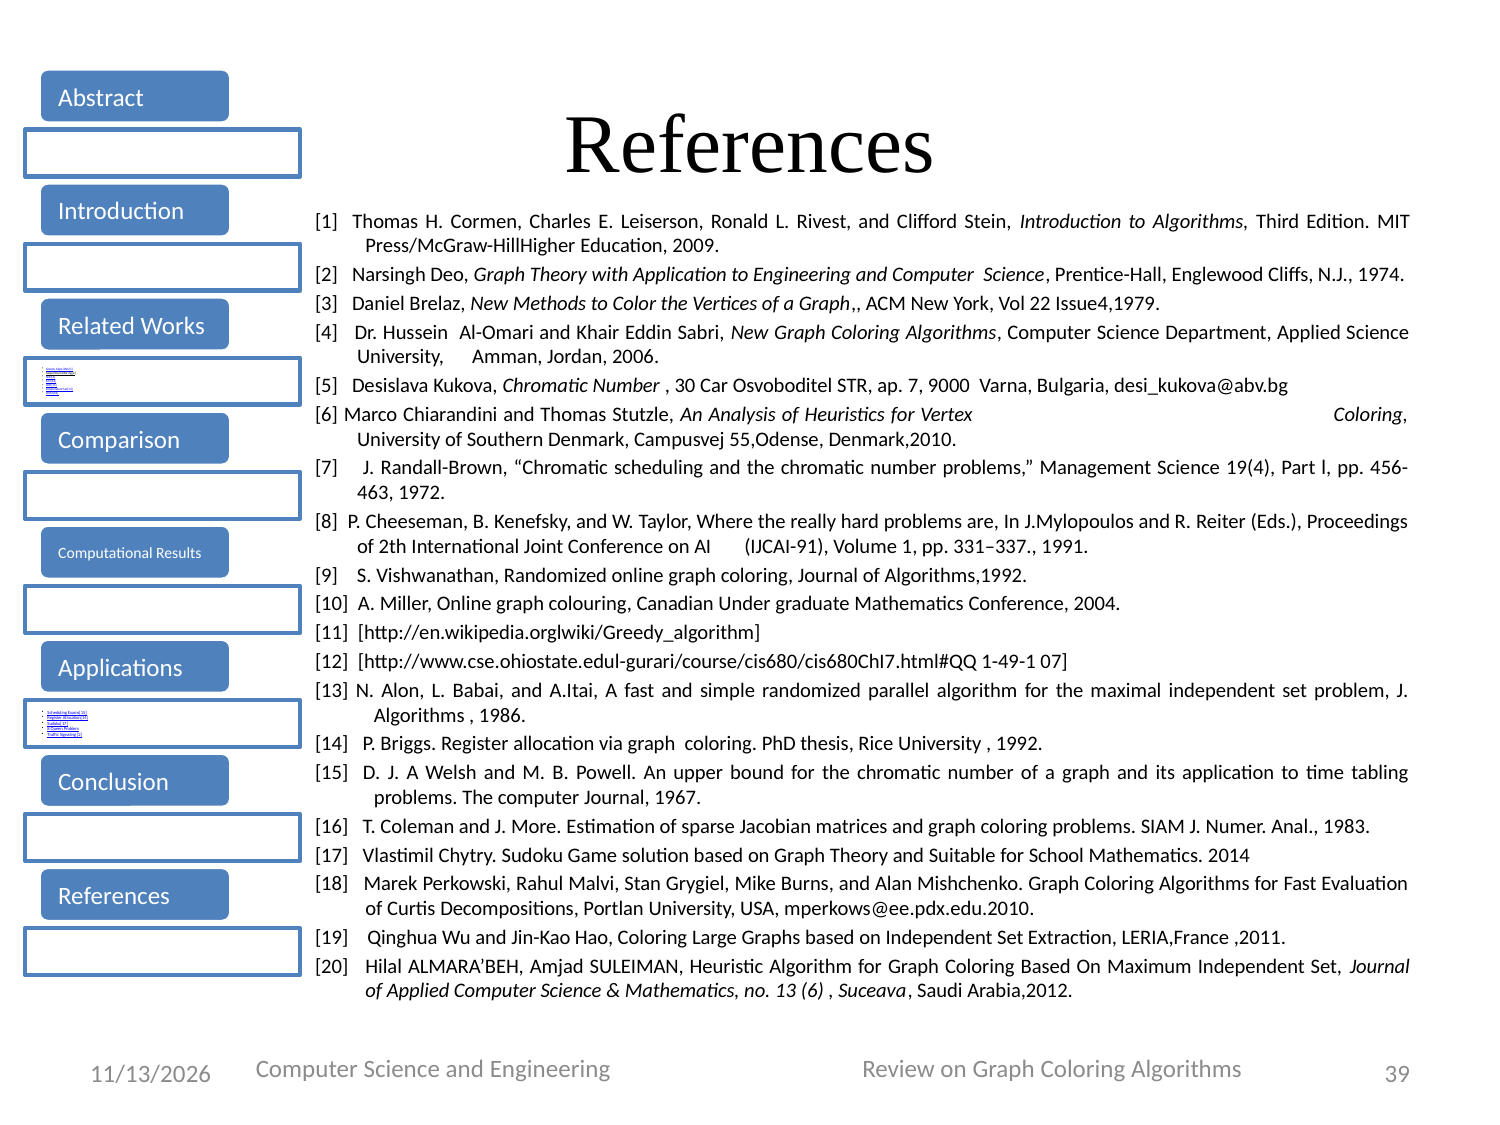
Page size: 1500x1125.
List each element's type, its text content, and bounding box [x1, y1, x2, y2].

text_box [24, 62, 301, 976]
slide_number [75, 1042, 425, 1103]
footer Computer Science and Engineering Review on Graph Coloring Algorithms [162, 1037, 1338, 1098]
list [1] Thomas H. Cormen, Charles E. Leiserson, Ronald L. Rivest, and Clifford Stein, Introduction to Algorithms, Third Edition. MIT Press/McGraw-HillHigher Education, 2009. [2] Narsingh Deo, Graph Theory with Application to Engineering and Computer Science, Prentice-Hall, Englewood Cliffs, N.J., 1974. [3] Daniel Brelaz, New Methods to Color the Vertices of a Graph,, ACM New York, Vol 22 Issue4,1979. [4] Dr. Hussein Al-Omari and Khair Eddin Sabri, New Graph Coloring Algorithms, Computer Science Department, Applied Science University, Amman, Jordan, 2006. [5] Desislava Kukova, Chromatic Number , 30 Car Osvoboditel STR, ap. 7, 9000 Varna, Bulgaria, desi_kukova@abv.bg [6] Marco Chiarandini and Thomas Stutzle, An Analysis of Heuristics for Vertex Coloring, University of Southern Denmark, Campusvej 55,Odense, Denmark,2010. [7] J. Randall-Brown, “Chromatic scheduling and the chromatic number problems,” Management Science 19(4), Part l, pp. 456-463, 1972. [8] P. Cheeseman, B. Kenefsky, and W. Taylor, Where the really hard problems are, In J.Mylopoulos and R. Reiter (Eds.), Proceedings of 2th International Joint Conference on AI (IJCAI-91), Volume 1, pp. 331–337., 1991. [9] S. Vishwanathan, Randomized online graph coloring, Journal of Algorithms,1992. [10] A. Miller, Online graph colouring, Canadian Under graduate Mathematics Conference, 2004. [11] [http://en.wikipedia.orglwiki/Greedy_algorithm] [12] [http://www.cse.ohiostate.edul-gurari/course/cis680/cis680ChI7.html#QQ 1-49-1 07] [13] N. Alon, L. Babai, and A.Itai, A fast and simple randomized parallel algorithm for the maximal independent set problem, J. Algorithms , 1986. [14] P. Briggs. Register allocation via graph coloring. PhD thesis, Rice University , 1992. [15] D. J. A Welsh and M. B. Powell. An upper bound for the chromatic number of a graph and its application to time tabling problems. The computer Journal, 1967. [16] T. Coleman and J. More. Estimation of sparse Jacobian matrices and graph coloring problems. SIAM J. Numer. Anal., 1983. [17] Vlastimil Chytry. Sudoku Game solution based on Graph Theory and Suitable for School Mathematics. 2014 [18] Marek Perkowski, Rahul Malvi, Stan Grygiel, Mike Burns, and Alan Mishchenko. Graph Coloring Algorithms for Fast Evaluation of Curtis Decompositions, Portlan University, USA, mperkows@ee.pdx.edu.2010. [19] Qinghua Wu and Jin-Kao Hao, Coloring Large Graphs based on Independent Set Extraction, LERIA,France ,2011. [20] Hilal ALMARA’BEH, Amjad SULEIMAN, Heuristic Algorithm for Graph Coloring Based On Maximum Independent Set, Journal of Applied Computer Science & Mathematics, no. 13 (6) , Suceava, Saudi Arabia,2012. [300, 200, 1425, 1025]
slide_number 39 [1074, 1042, 1425, 1103]
title References [75, 45, 1425, 200]
